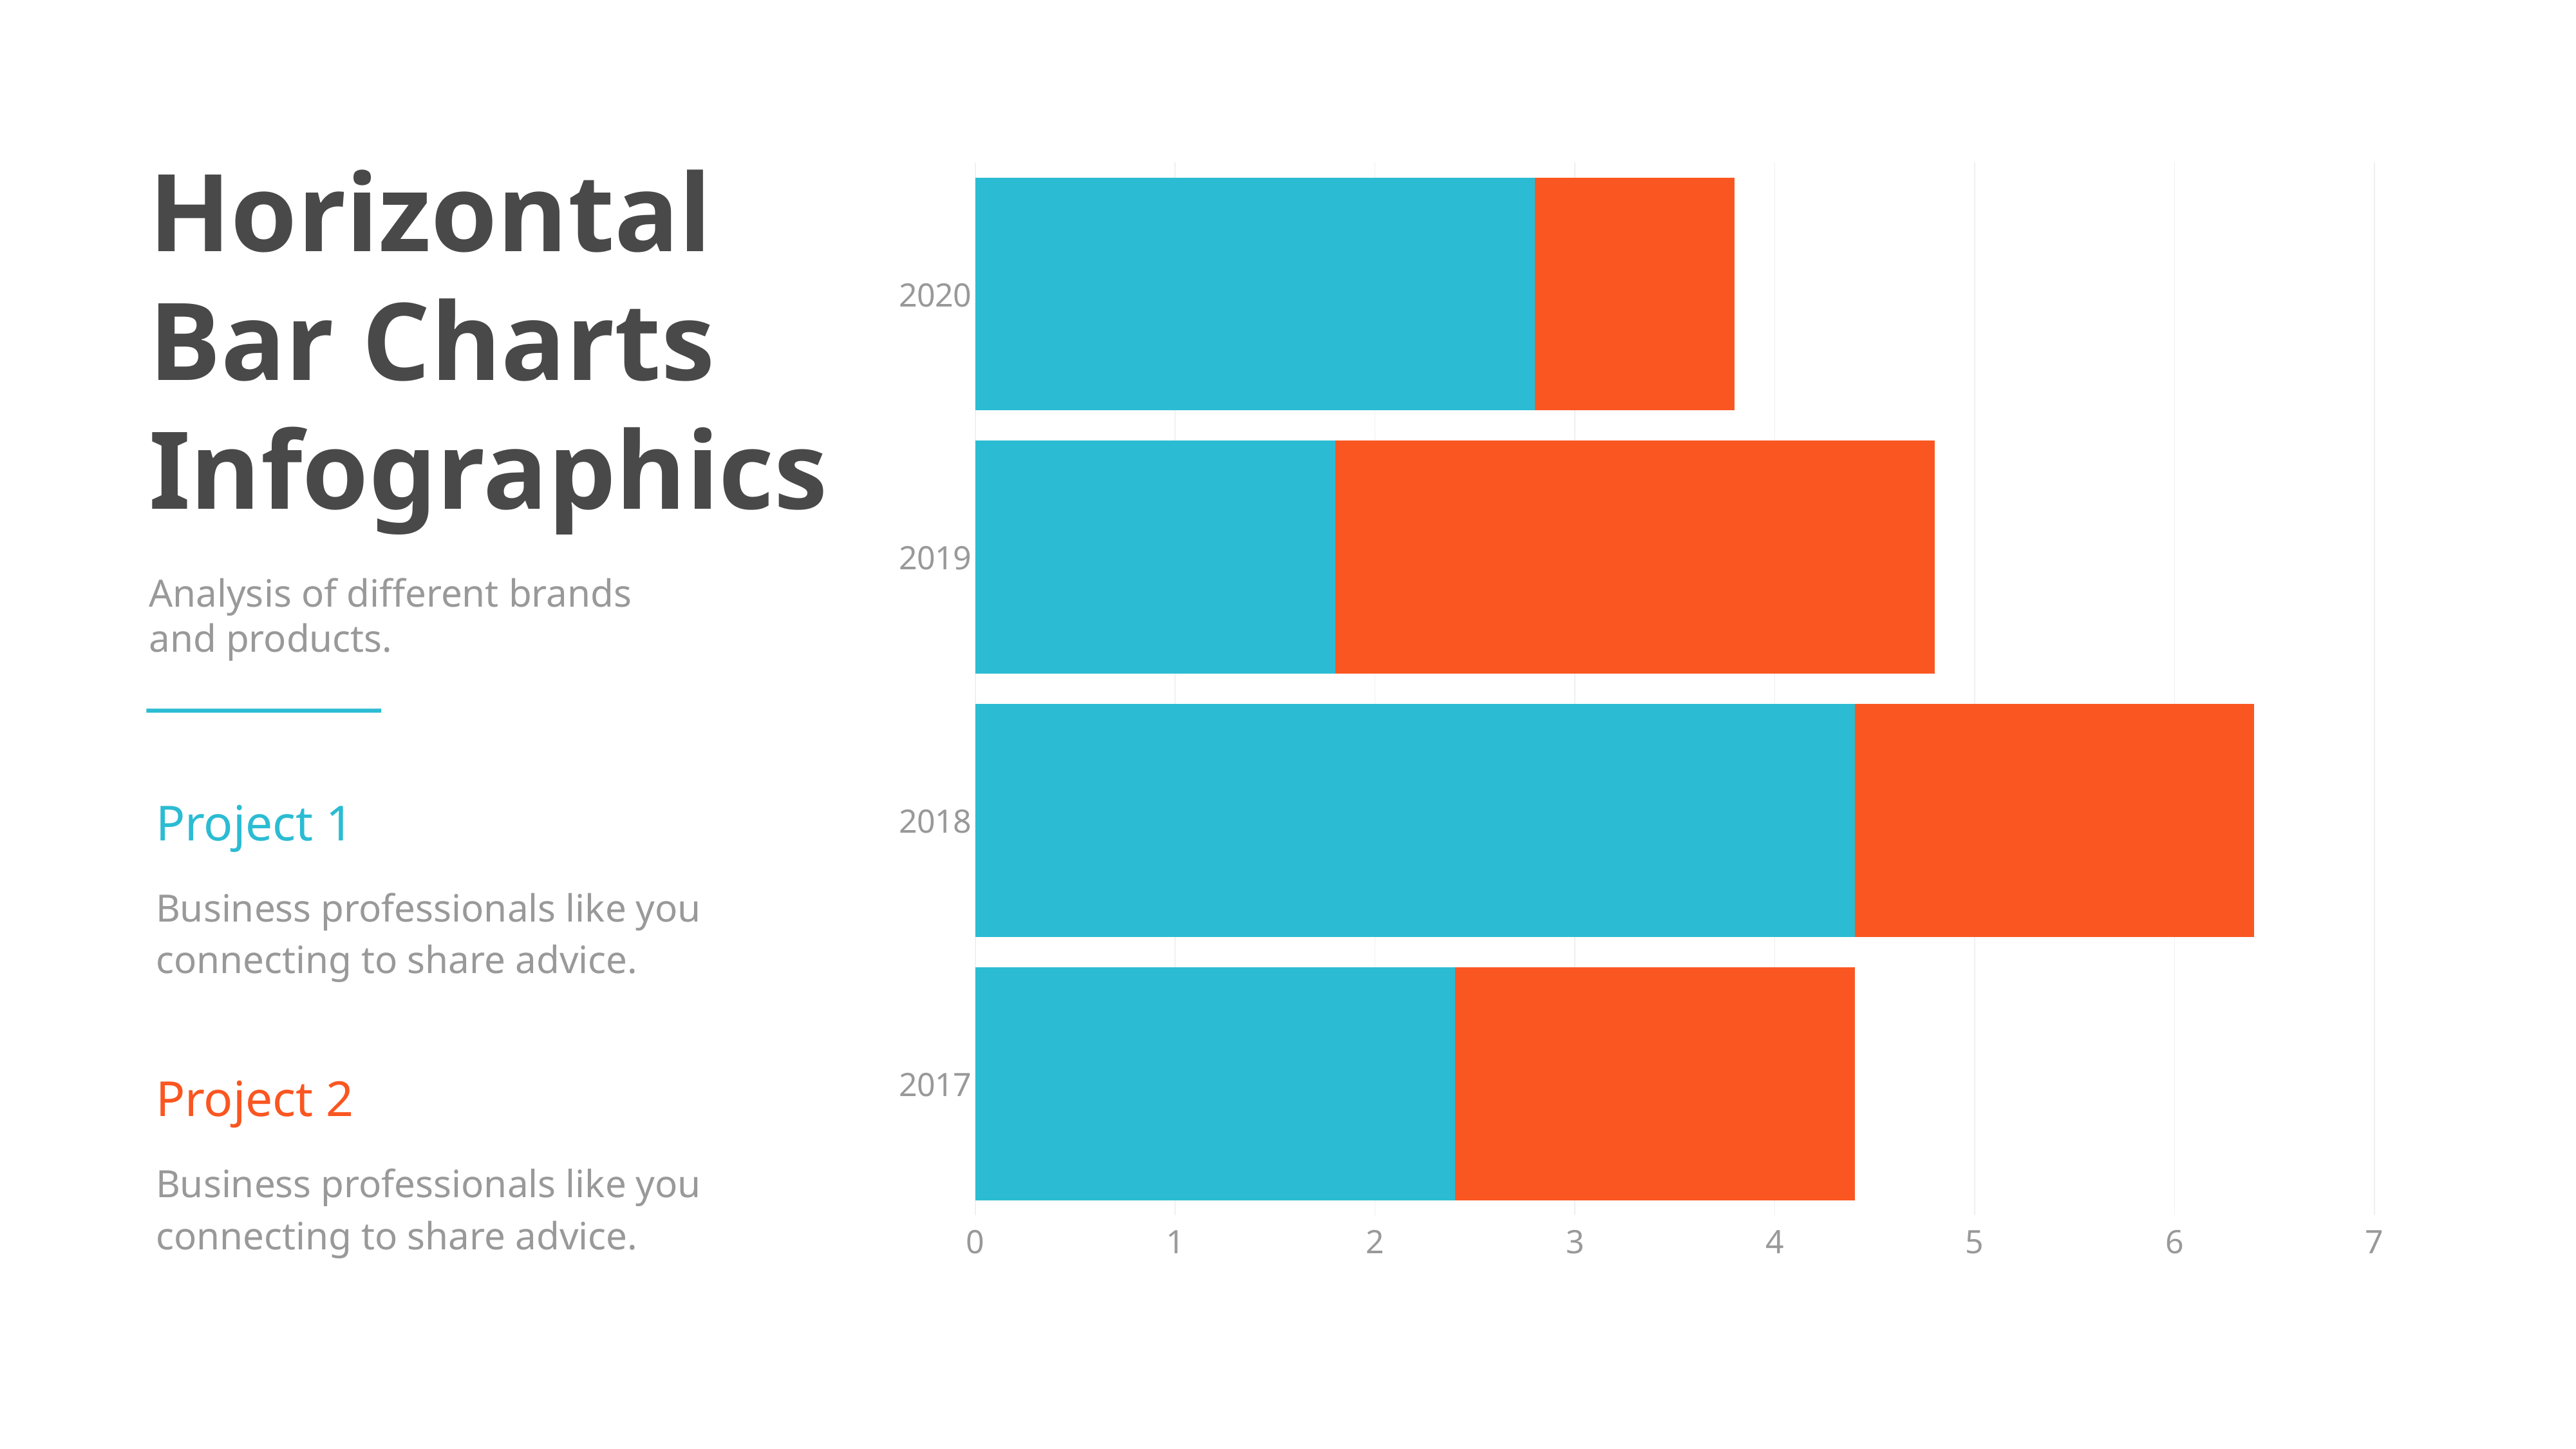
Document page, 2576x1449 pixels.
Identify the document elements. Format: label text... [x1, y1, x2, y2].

text_box Project 2 [146, 1063, 608, 1131]
text_box Business professionals like you connecting to share advice. [146, 873, 758, 986]
chart [868, 139, 2414, 1286]
text_box Business professionals like you connecting to share advice. [146, 1148, 758, 1262]
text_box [139, 139, 868, 713]
text_box Project 1 [146, 787, 608, 855]
